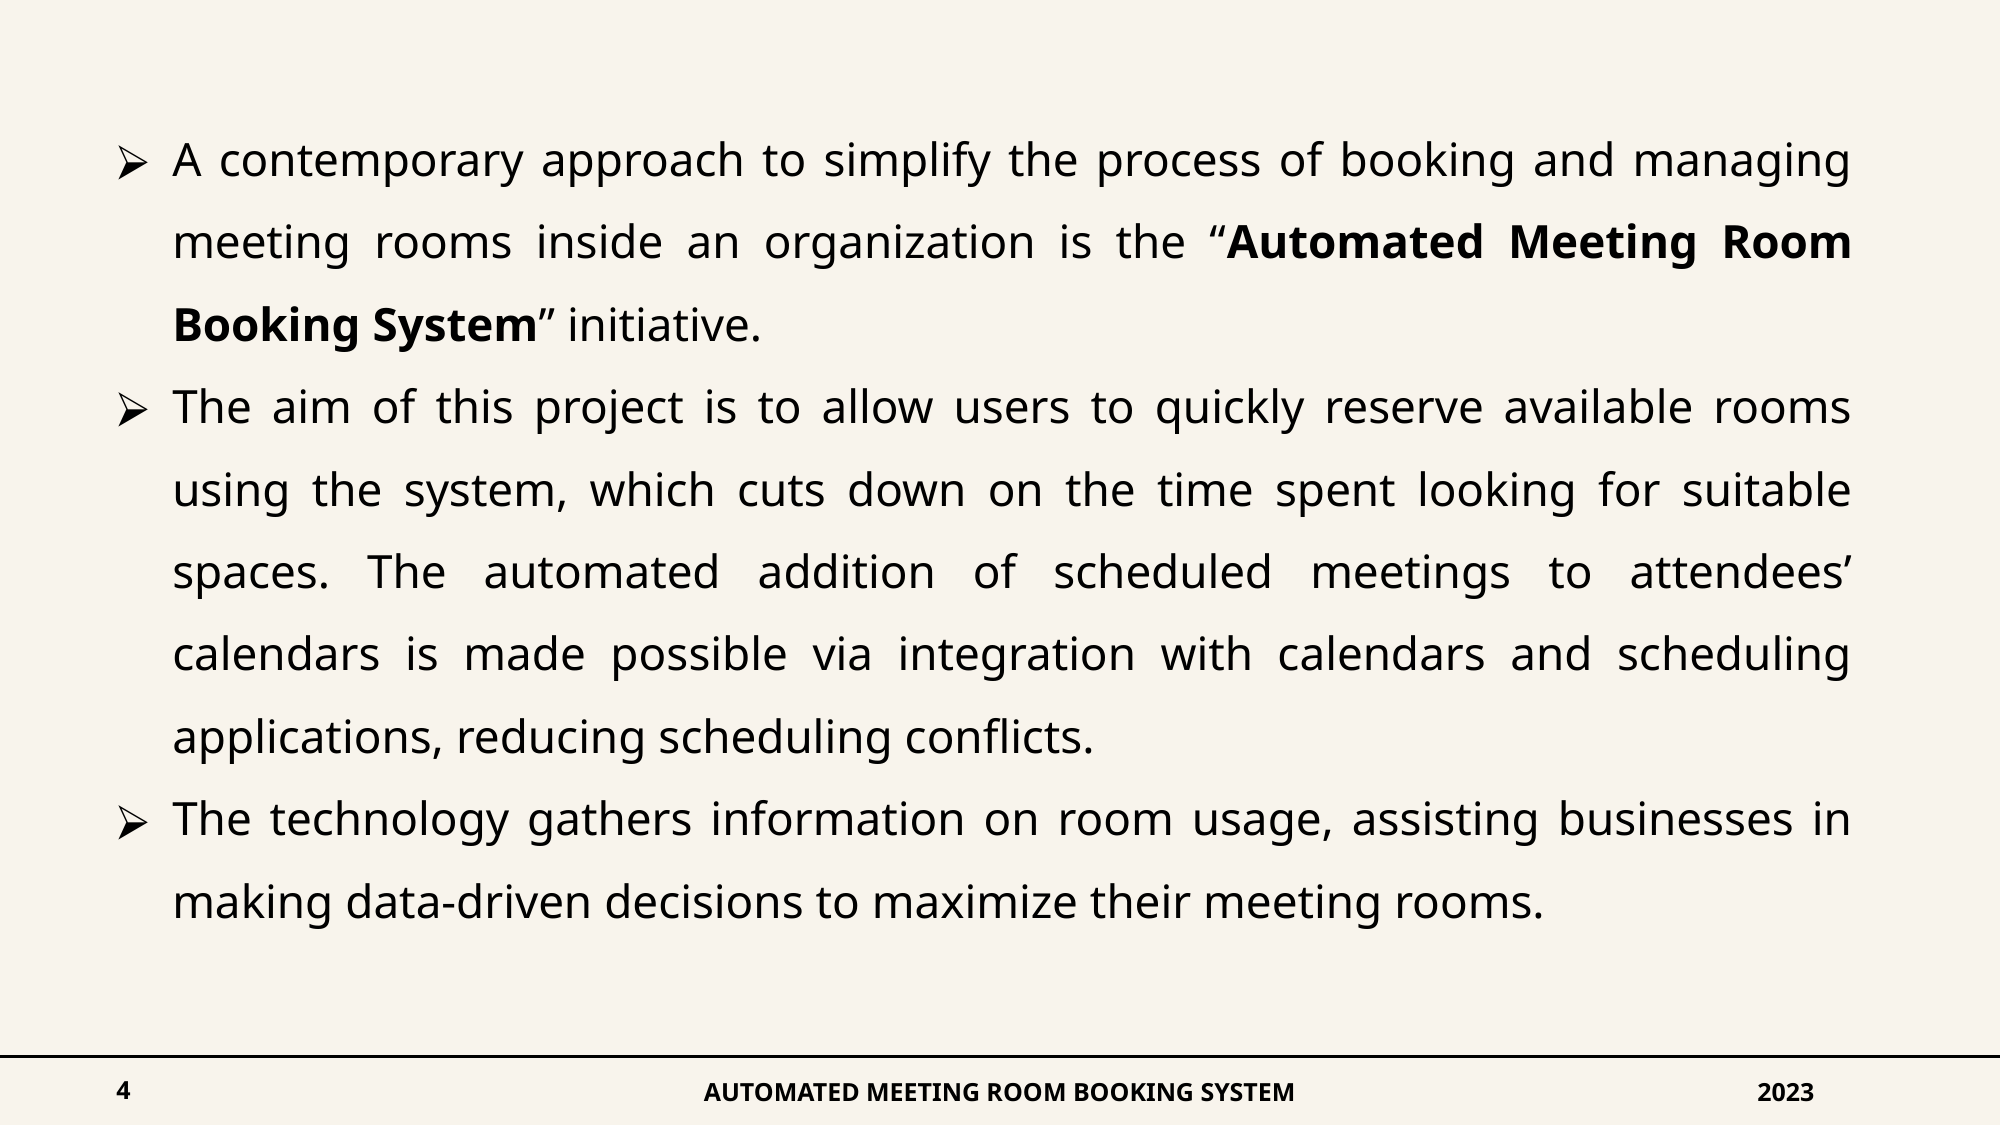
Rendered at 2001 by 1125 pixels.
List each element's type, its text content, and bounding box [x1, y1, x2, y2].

slide_number 2023 [1742, 1069, 1899, 1115]
slide_number ‹#› [101, 1069, 258, 1115]
text_box AUTOMATED MEETING ROOM BOOKING SYSTEM [565, 1069, 1435, 1115]
text_box A contemporary approach to simplify the process of booking and managing meeting rooms inside an organization is the “Automated Meeting Room Booking System” initiative. The aim of this project is to allow users to quickly reserve available rooms using the system, which cuts down on the time spent looking for suitable spaces. The automated addition of scheduled meetings to attendees’ calendars is made possible via integration with calendars and scheduling applications, reducing scheduling conflicts. The technology gathers information on room usage, assisting businesses in making data-driven decisions to maximize their meeting rooms. [101, 95, 1869, 985]
